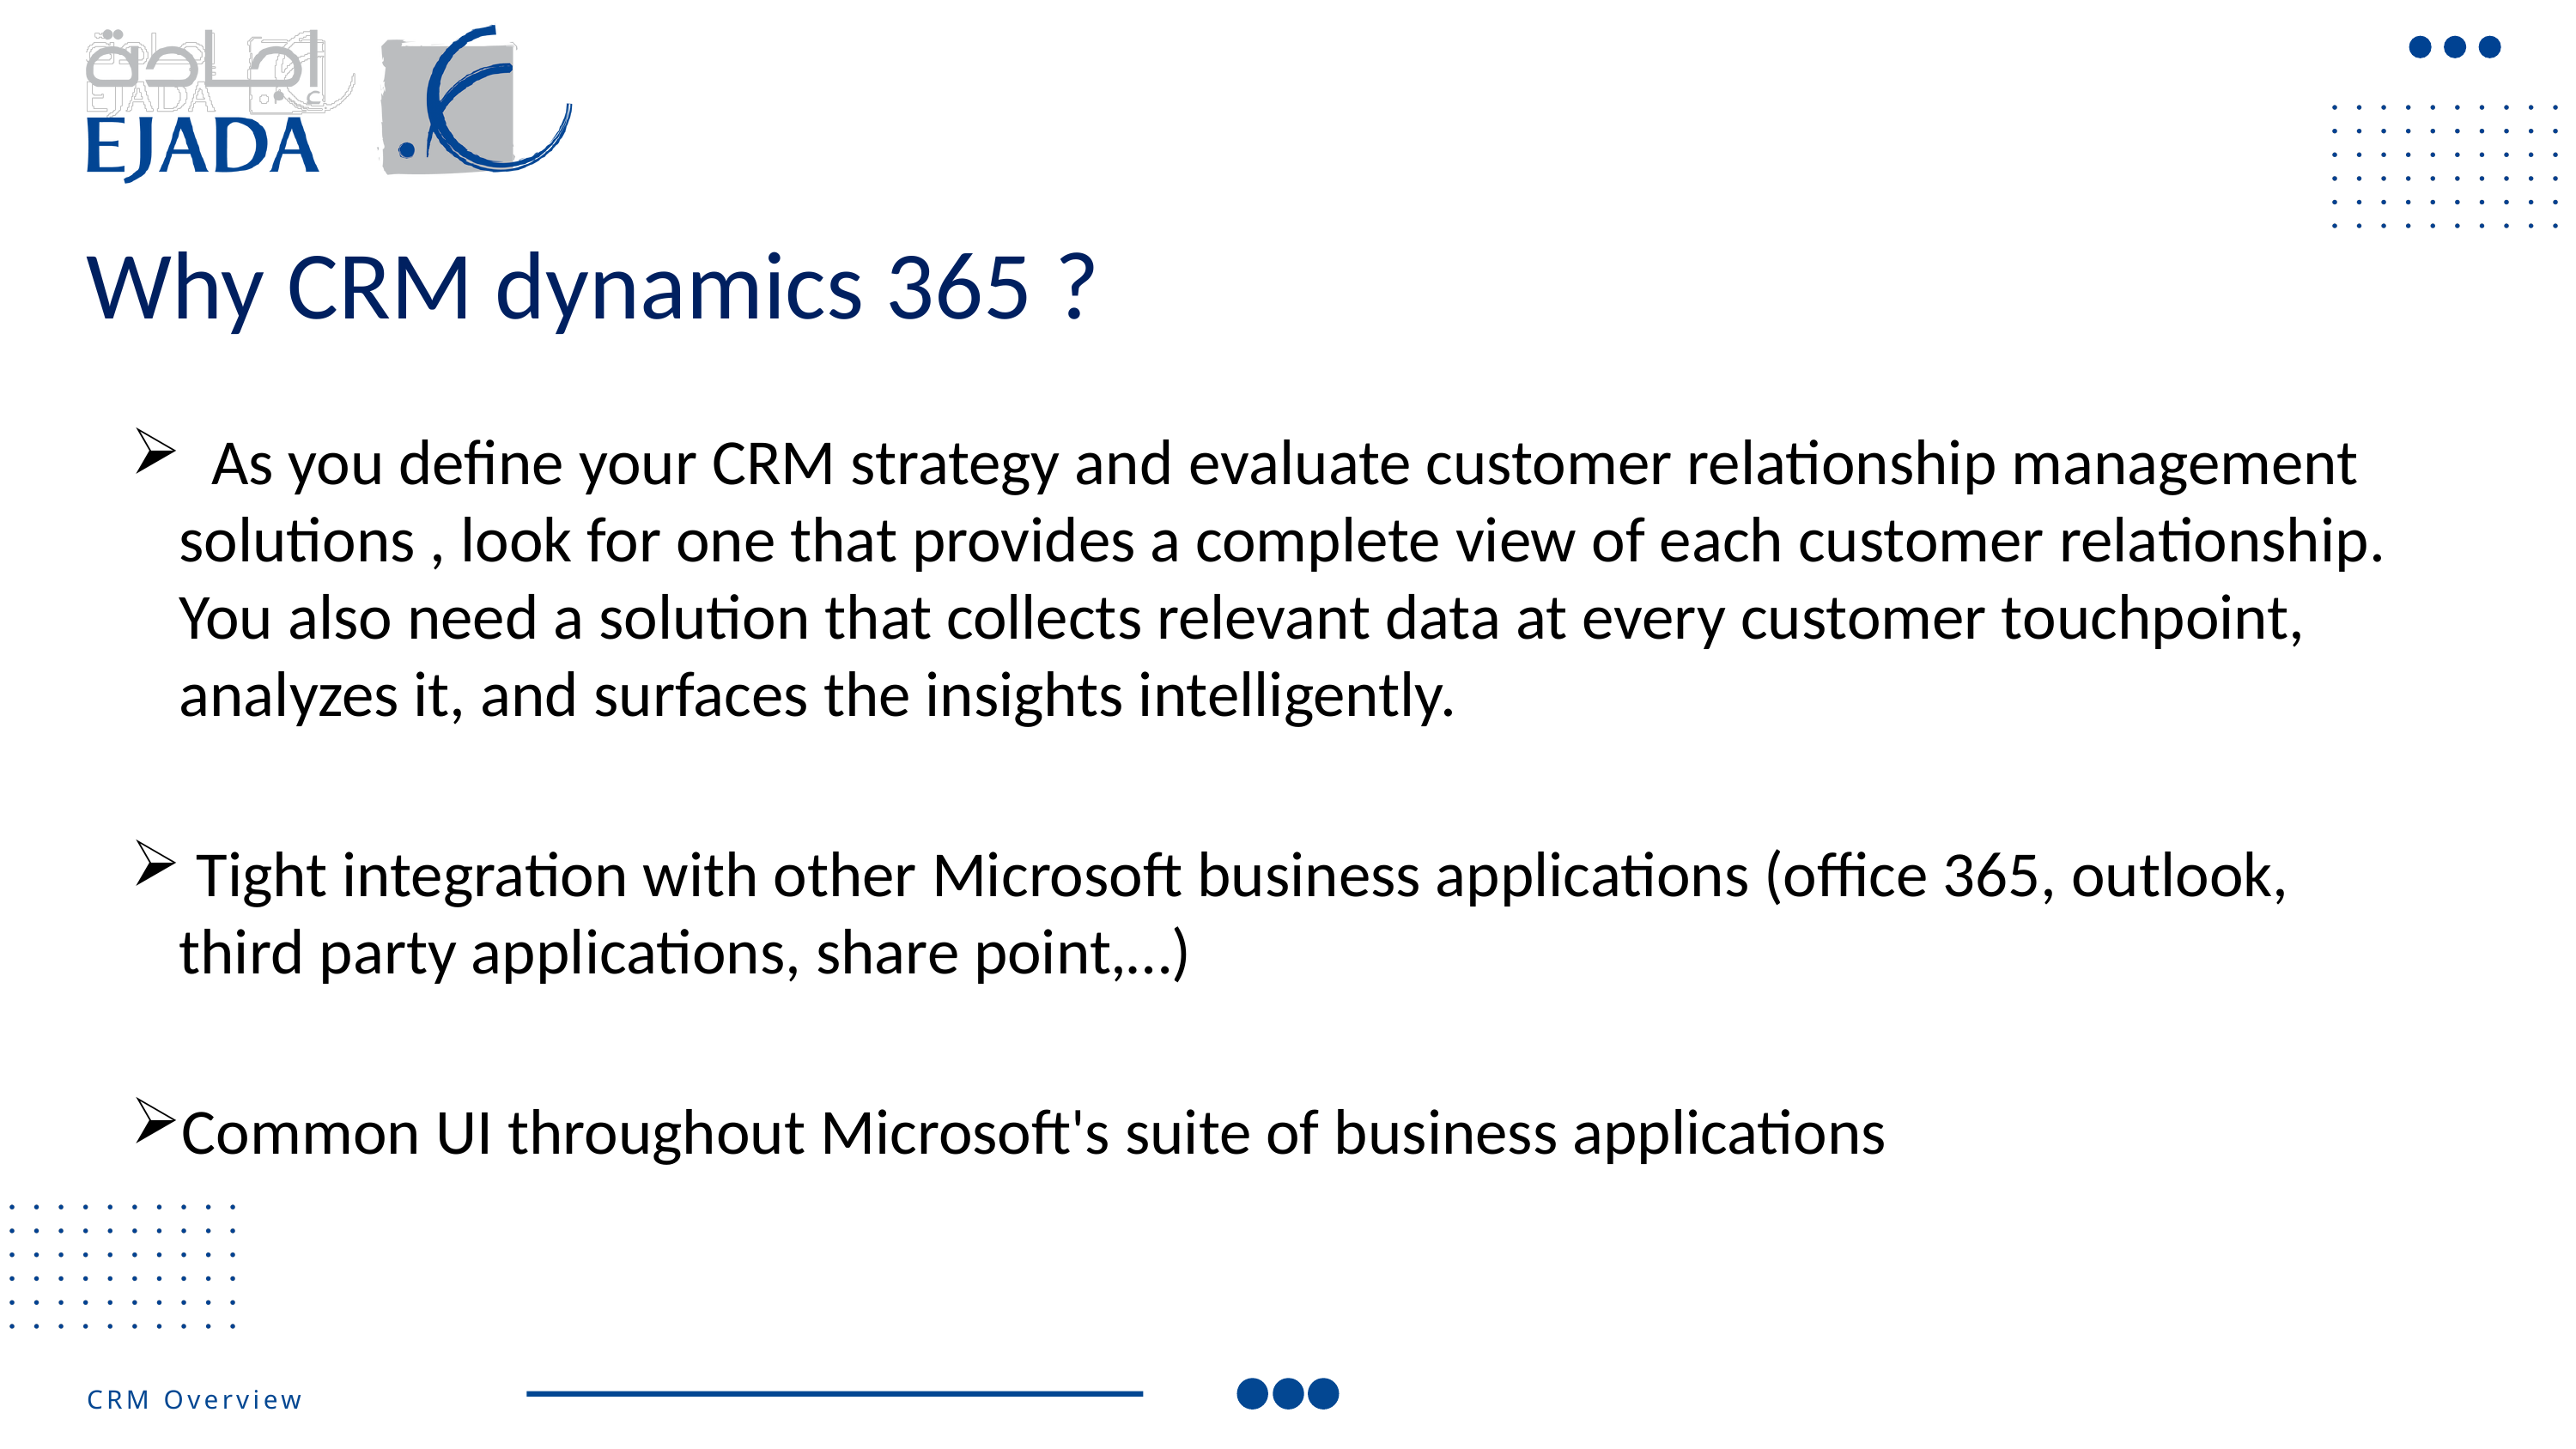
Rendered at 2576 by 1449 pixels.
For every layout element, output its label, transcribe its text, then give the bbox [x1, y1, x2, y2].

picture [2332, 104, 2559, 228]
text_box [1236, 1378, 1340, 1410]
text_box As you define your CRM strategy and evaluate customer relationship management solutions , look for one that provides a complete view of each customer relationship. You also need a solution that collects relevant data at every customer touchpoint, analyzes it, and surfaces the insights intelligently. Tight integration with other Microsoft business applications (office 365, outlook, third party applications, share point,…) Common UI throughout Microsoft's suite of business applications [118, 414, 2432, 1235]
text_box Why CRM dynamics 365 ? [86, 227, 2179, 338]
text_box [2409, 35, 2501, 59]
picture [86, 22, 573, 185]
picture [9, 1204, 235, 1329]
text_box CRM Overview [86, 1378, 568, 1415]
